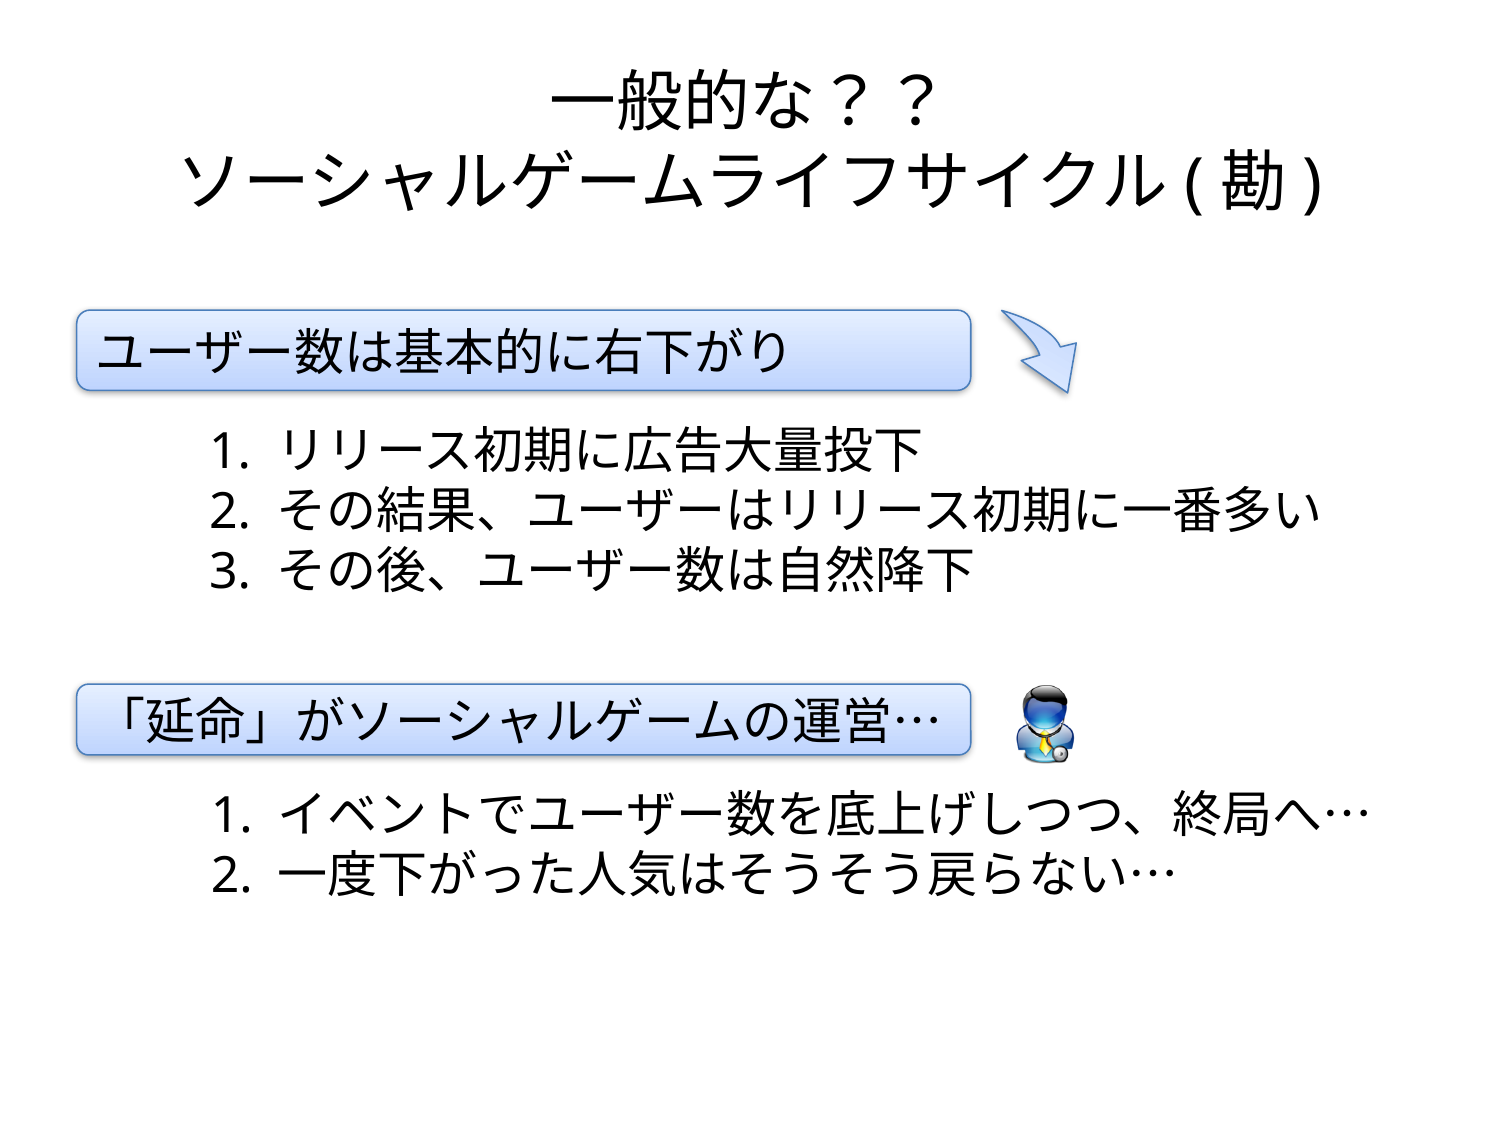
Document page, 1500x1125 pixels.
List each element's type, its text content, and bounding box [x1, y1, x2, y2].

text_box ユーザー数は基本的に右下がり [75, 309, 972, 392]
text_box [1000, 309, 1077, 394]
text_box 1. イベントでユーザー数を底上げしつつ、終局へ… 2. 一度下がった人気はそうそう戻らない… [196, 775, 1387, 911]
text_box 1. リリース初期に広告大量投下 2. その結果、ユーザーはリリース初期に一番多い 3. その後、ユーザー数は自然降下 [194, 410, 1338, 606]
picture [1005, 684, 1085, 764]
text_box 「延命」がソーシャルゲームの運営… [75, 683, 972, 756]
title 一般的な？？ ソーシャルゲームライフサイクル(勘) [75, 45, 1425, 233]
